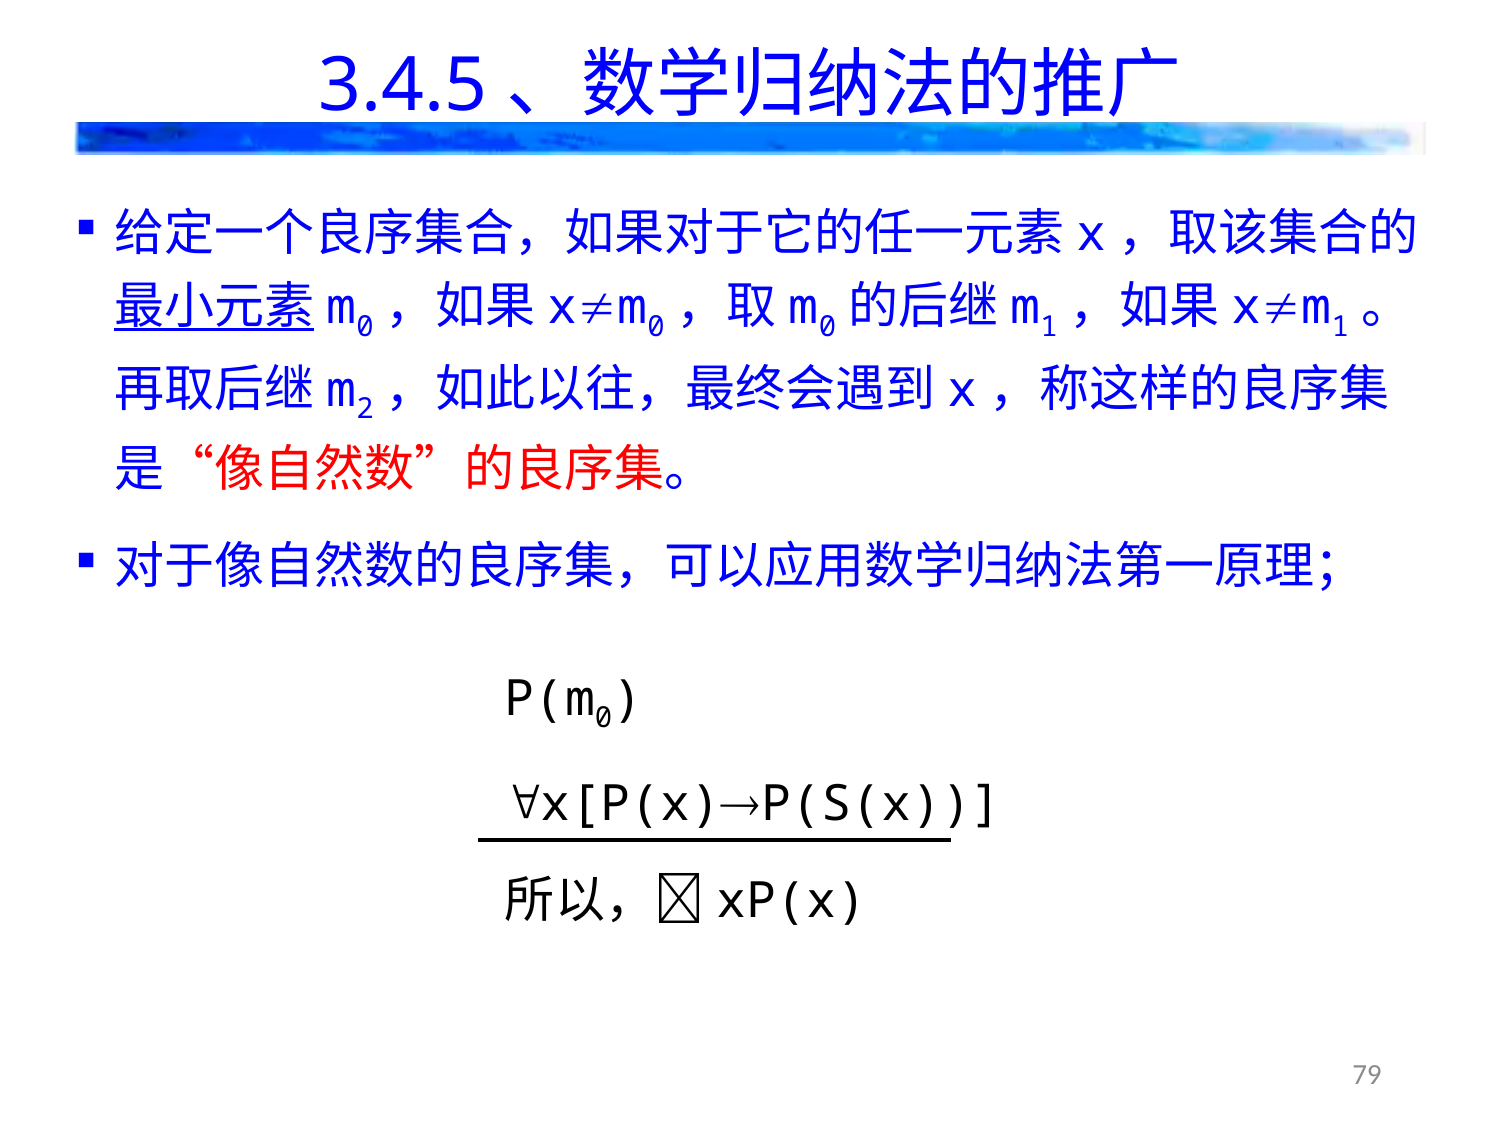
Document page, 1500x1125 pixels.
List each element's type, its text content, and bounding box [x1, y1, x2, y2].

picture [74, 122, 1426, 155]
title 3.4.5、数学归纳法的推广 [102, 42, 1398, 130]
list 给定一个良序集合，如果对于它的任一元素x，取该集合的最小元素m0，如果xm0，取m0的后继m1，如果xm1。再取后继m2，如此以往，最终会遇到x，称这样的良序集是“像自然数”的良序集。 对于像自然数的良序集，可以应用数学归纳法第一原理； [61, 180, 1439, 587]
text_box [478, 662, 1028, 917]
slide_number 79 [1281, 1042, 1397, 1103]
